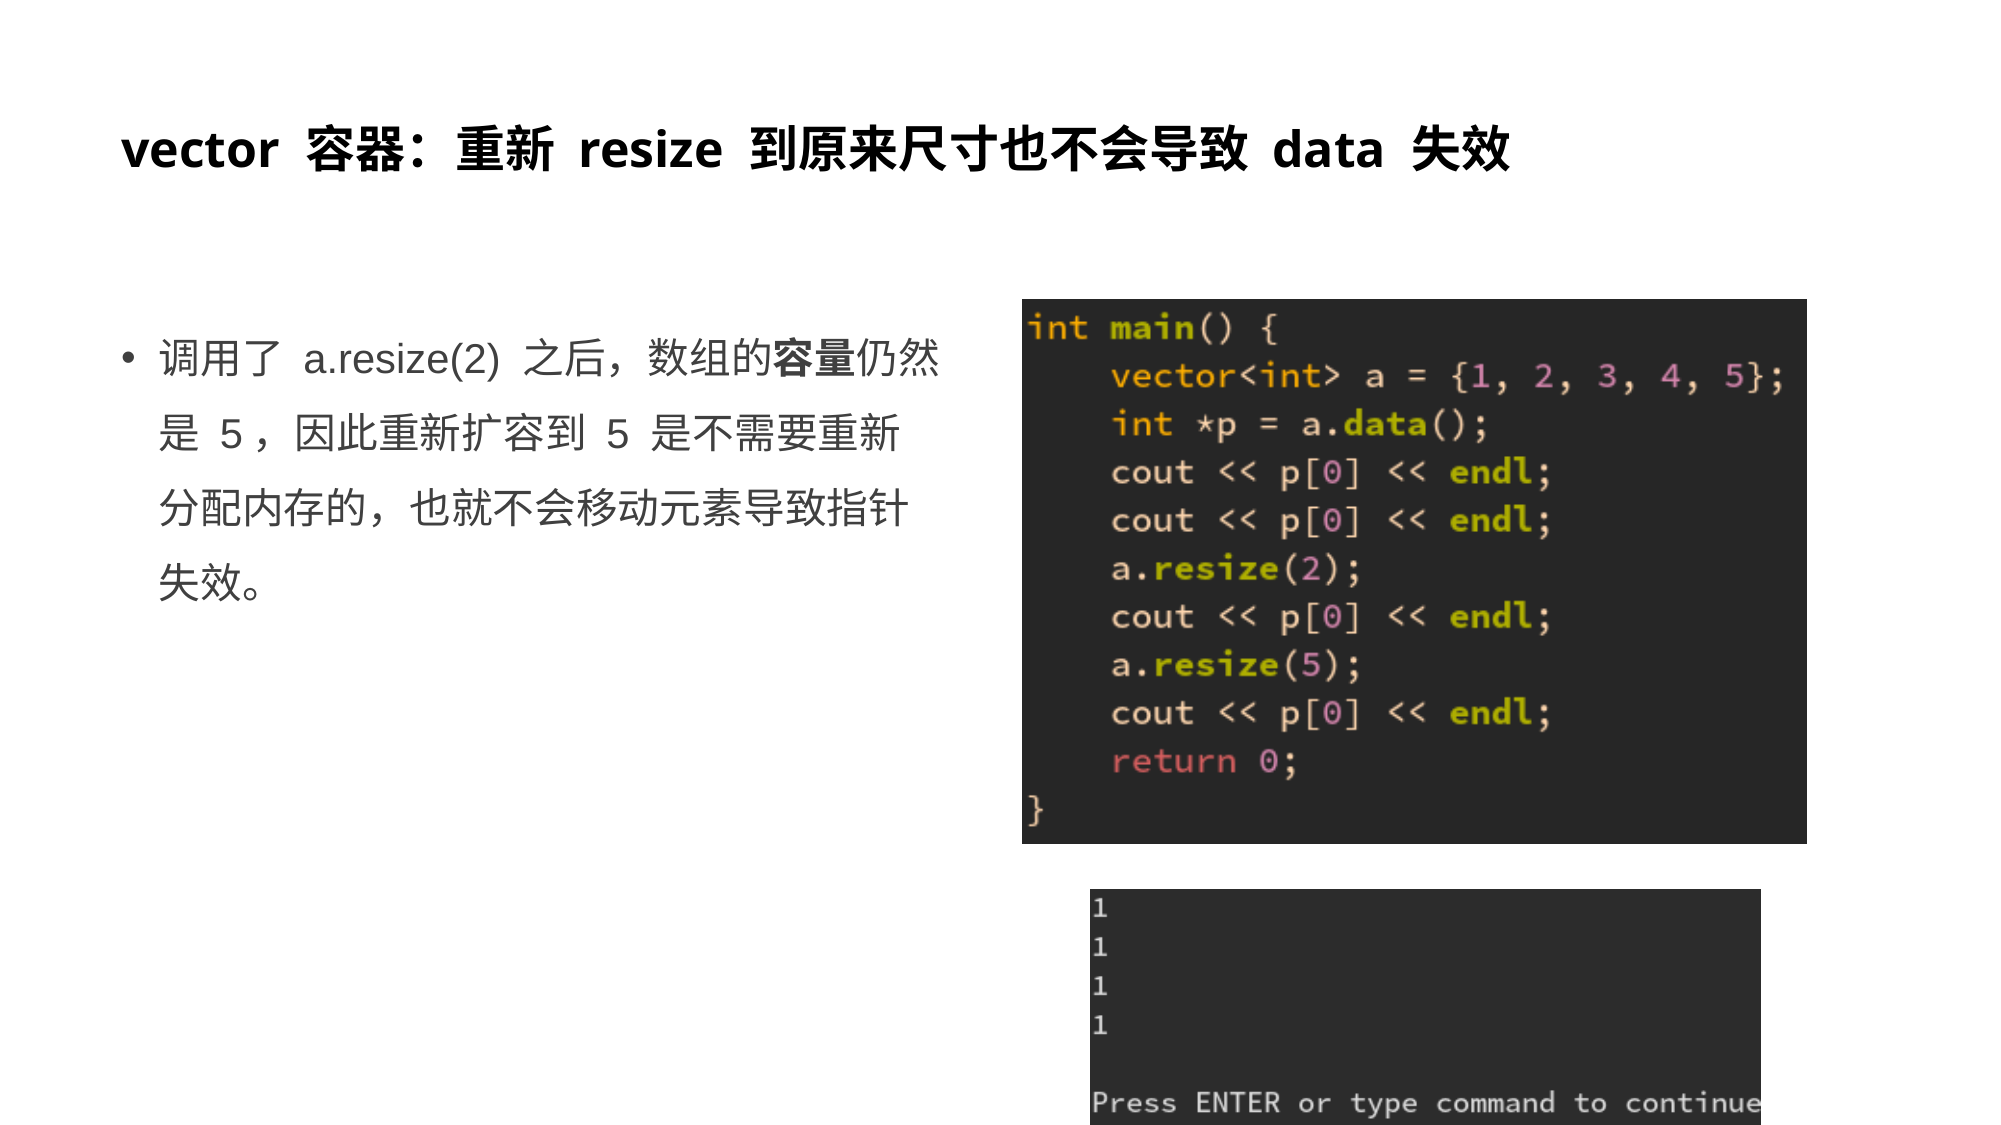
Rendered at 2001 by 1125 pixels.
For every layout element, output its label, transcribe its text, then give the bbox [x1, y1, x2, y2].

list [1021, 299, 1808, 844]
picture [1090, 889, 1761, 1125]
title vector 容器：重新 resize 到原来尺寸也不会导致 data 失效 [106, 42, 1832, 260]
list 调用了 a.resize(2) 之后，数组的容量仍然是 5，因此重新扩容到 5 是不需要重新分配内存的，也就不会移动元素导致指针失效。 [106, 299, 957, 1014]
